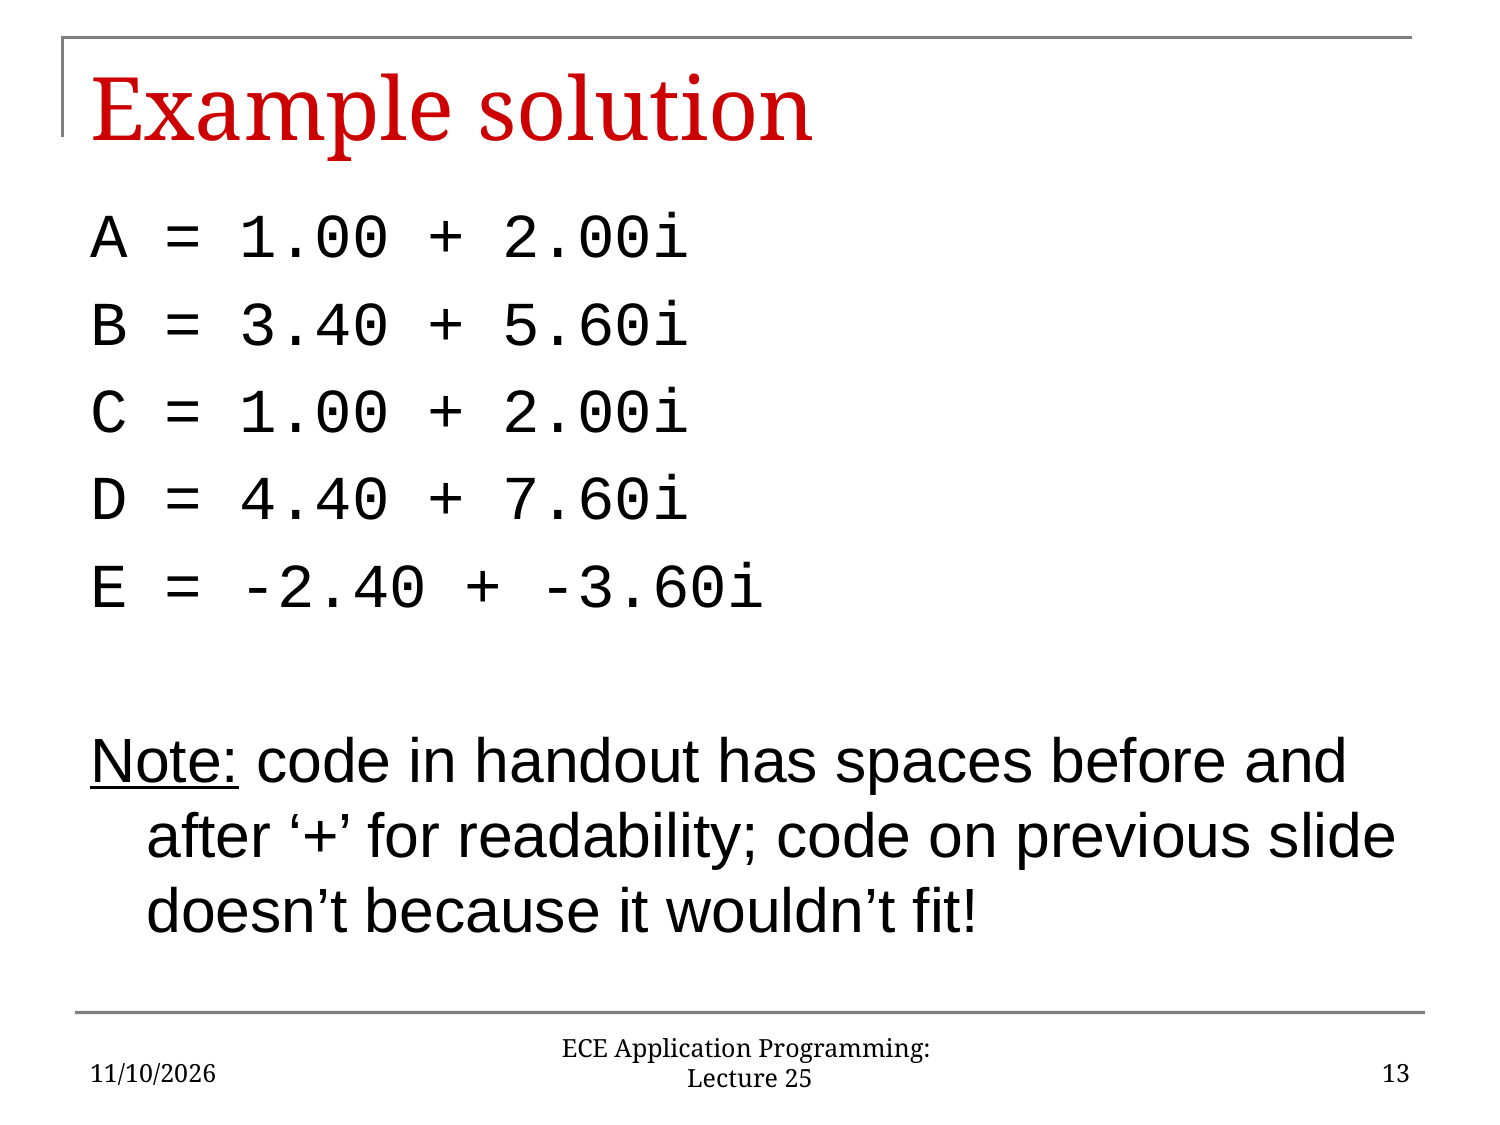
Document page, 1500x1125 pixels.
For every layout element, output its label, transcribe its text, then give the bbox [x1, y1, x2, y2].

footer ECE Application Programming: Lecture 25 [512, 1024, 988, 1101]
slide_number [74, 1023, 426, 1100]
slide_number 13 [1074, 1023, 1426, 1100]
title Example solution [75, 45, 1425, 163]
list A = 1.00 + 2.00i B = 3.40 + 5.60i C = 1.00 + 2.00i D = 4.40 + 7.60i E = -2.40 + -3.60i Note: code in handout has spaces before and after ‘+’ for readability; code on previous slide doesn’t because it wouldn’t fit! [75, 187, 1425, 1006]
